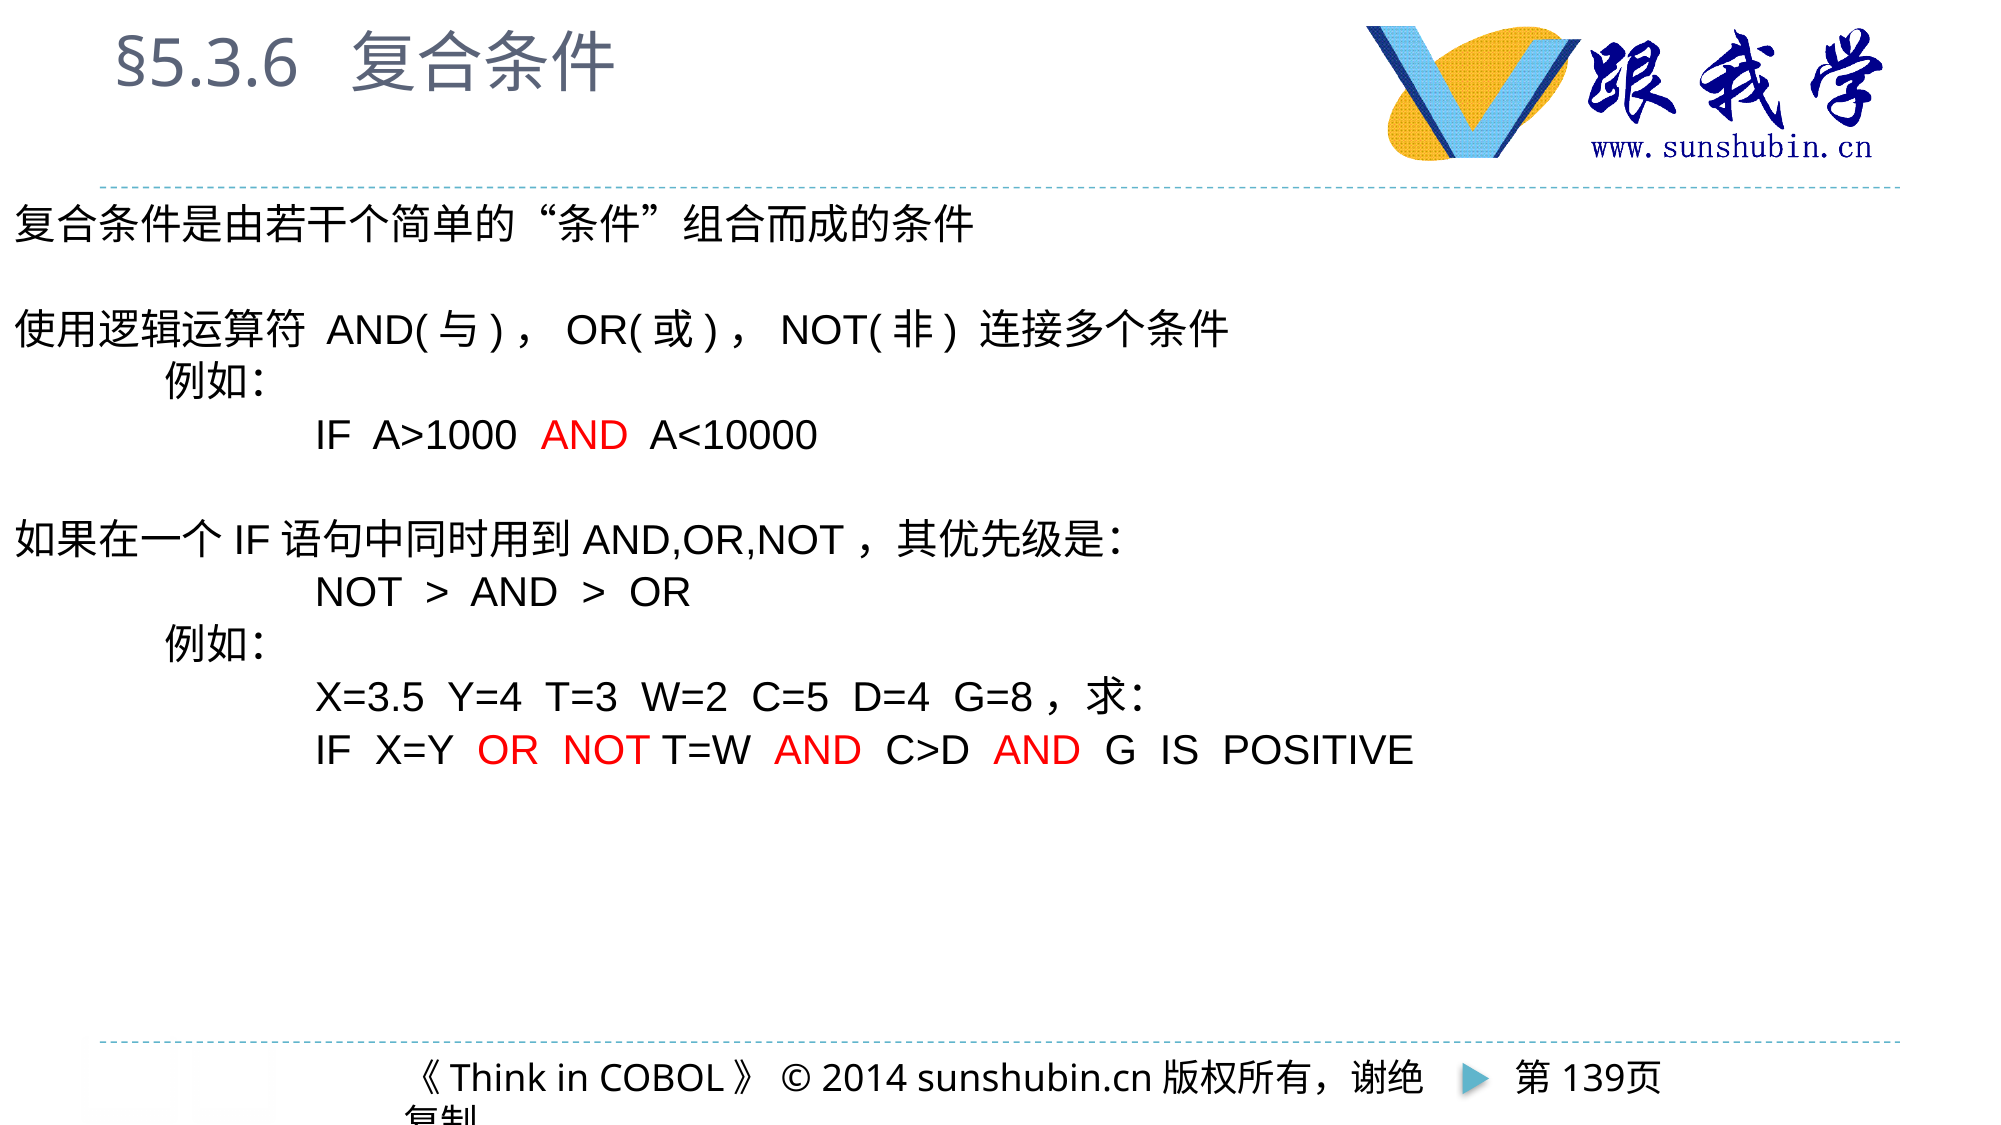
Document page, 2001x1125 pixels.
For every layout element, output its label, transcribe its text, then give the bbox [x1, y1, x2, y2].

title §5.3.6 复合条件 [99, 12, 1300, 109]
picture [1348, 4, 1905, 181]
list 复合条件是由若干个简单的“条件”组合而成的条件 使用逻辑运算符 AND(与)，OR(或)，NOT(非) 连接多个条件 例如： IF A>1000 AND A<10000 如果在一个IF语句中同时用到AND,OR,NOT，其优先级是： NOT > AND > OR 例如： X=3.5 Y=4 T=3 W=2 C=5 D=4 G=8，求： IF X=Y OR NOT T=W AND C>D AND G IS POSITIVE [0, 200, 1800, 1006]
